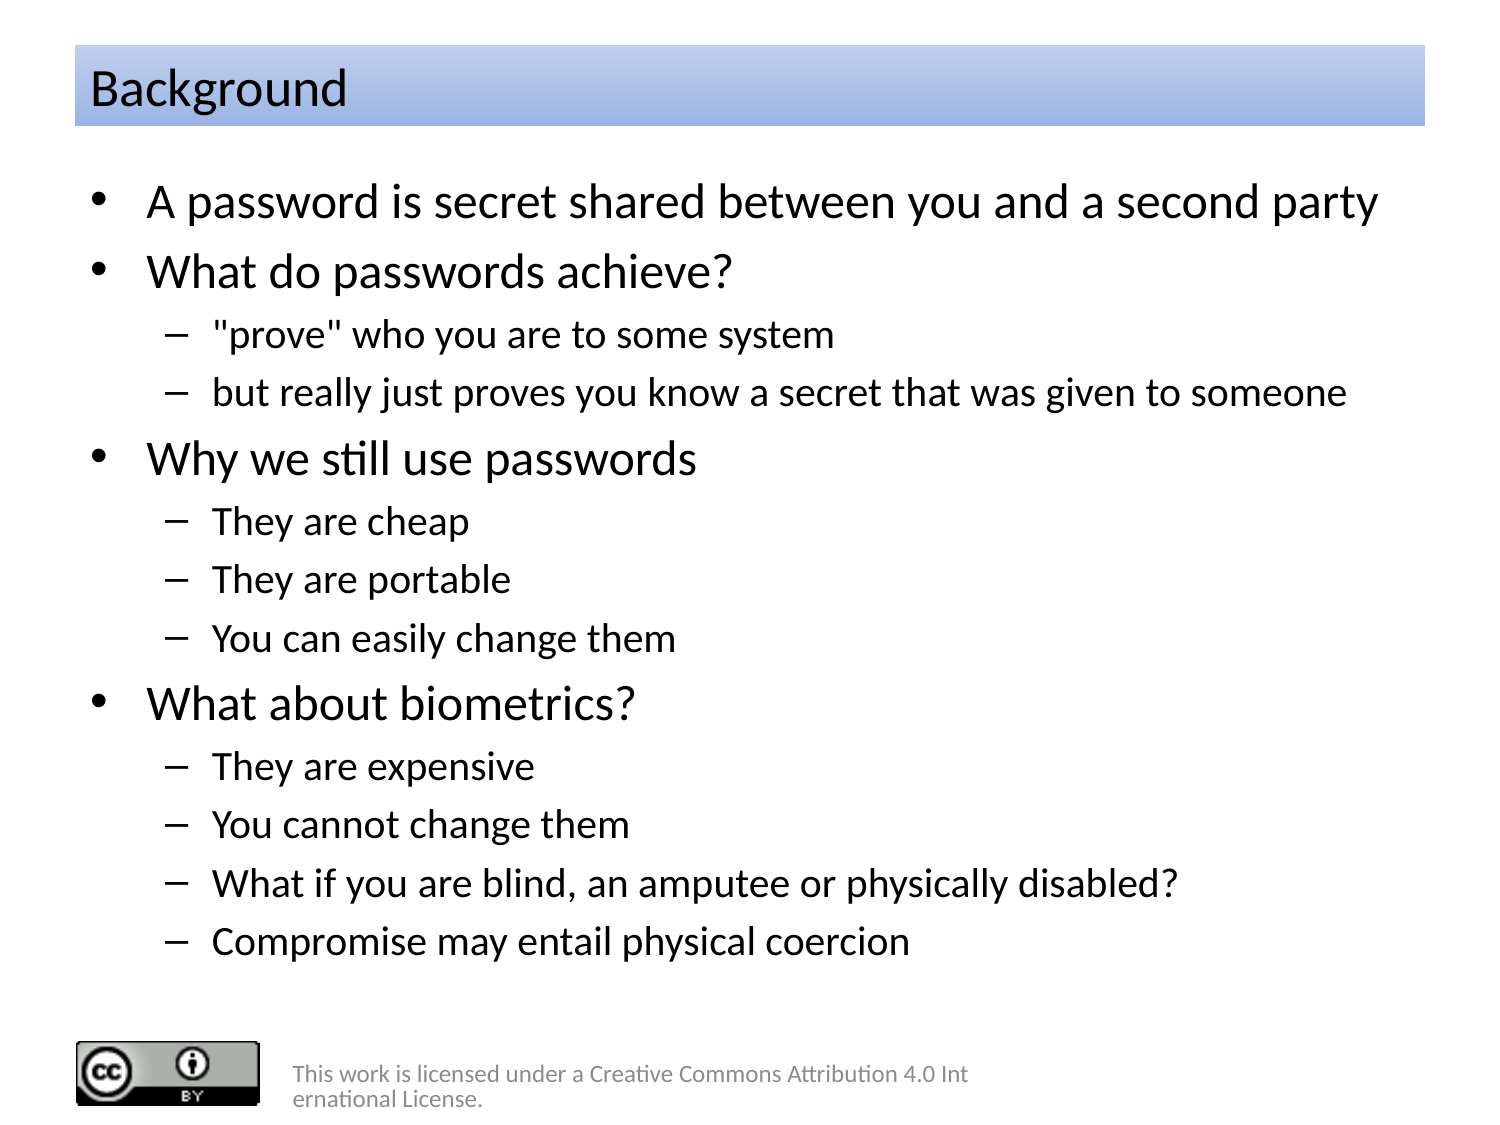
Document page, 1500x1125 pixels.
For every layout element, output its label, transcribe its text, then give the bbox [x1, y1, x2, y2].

footer This work is licensed under a Creative Commons Attribution 4.0 International License. [277, 1042, 988, 1103]
list A password is secret shared between you and a second party What do passwords achieve? "prove" who you are to some system but really just proves you know a secret that was given to someone Why we still use passwords They are cheap They are portable You can easily change them What about biometrics? They are expensive You cannot change them What if you are blind, an amputee or physically disabled? Compromise may entail physical coercion [75, 160, 1425, 1005]
picture [76, 1041, 260, 1106]
title Background [75, 45, 1425, 126]
